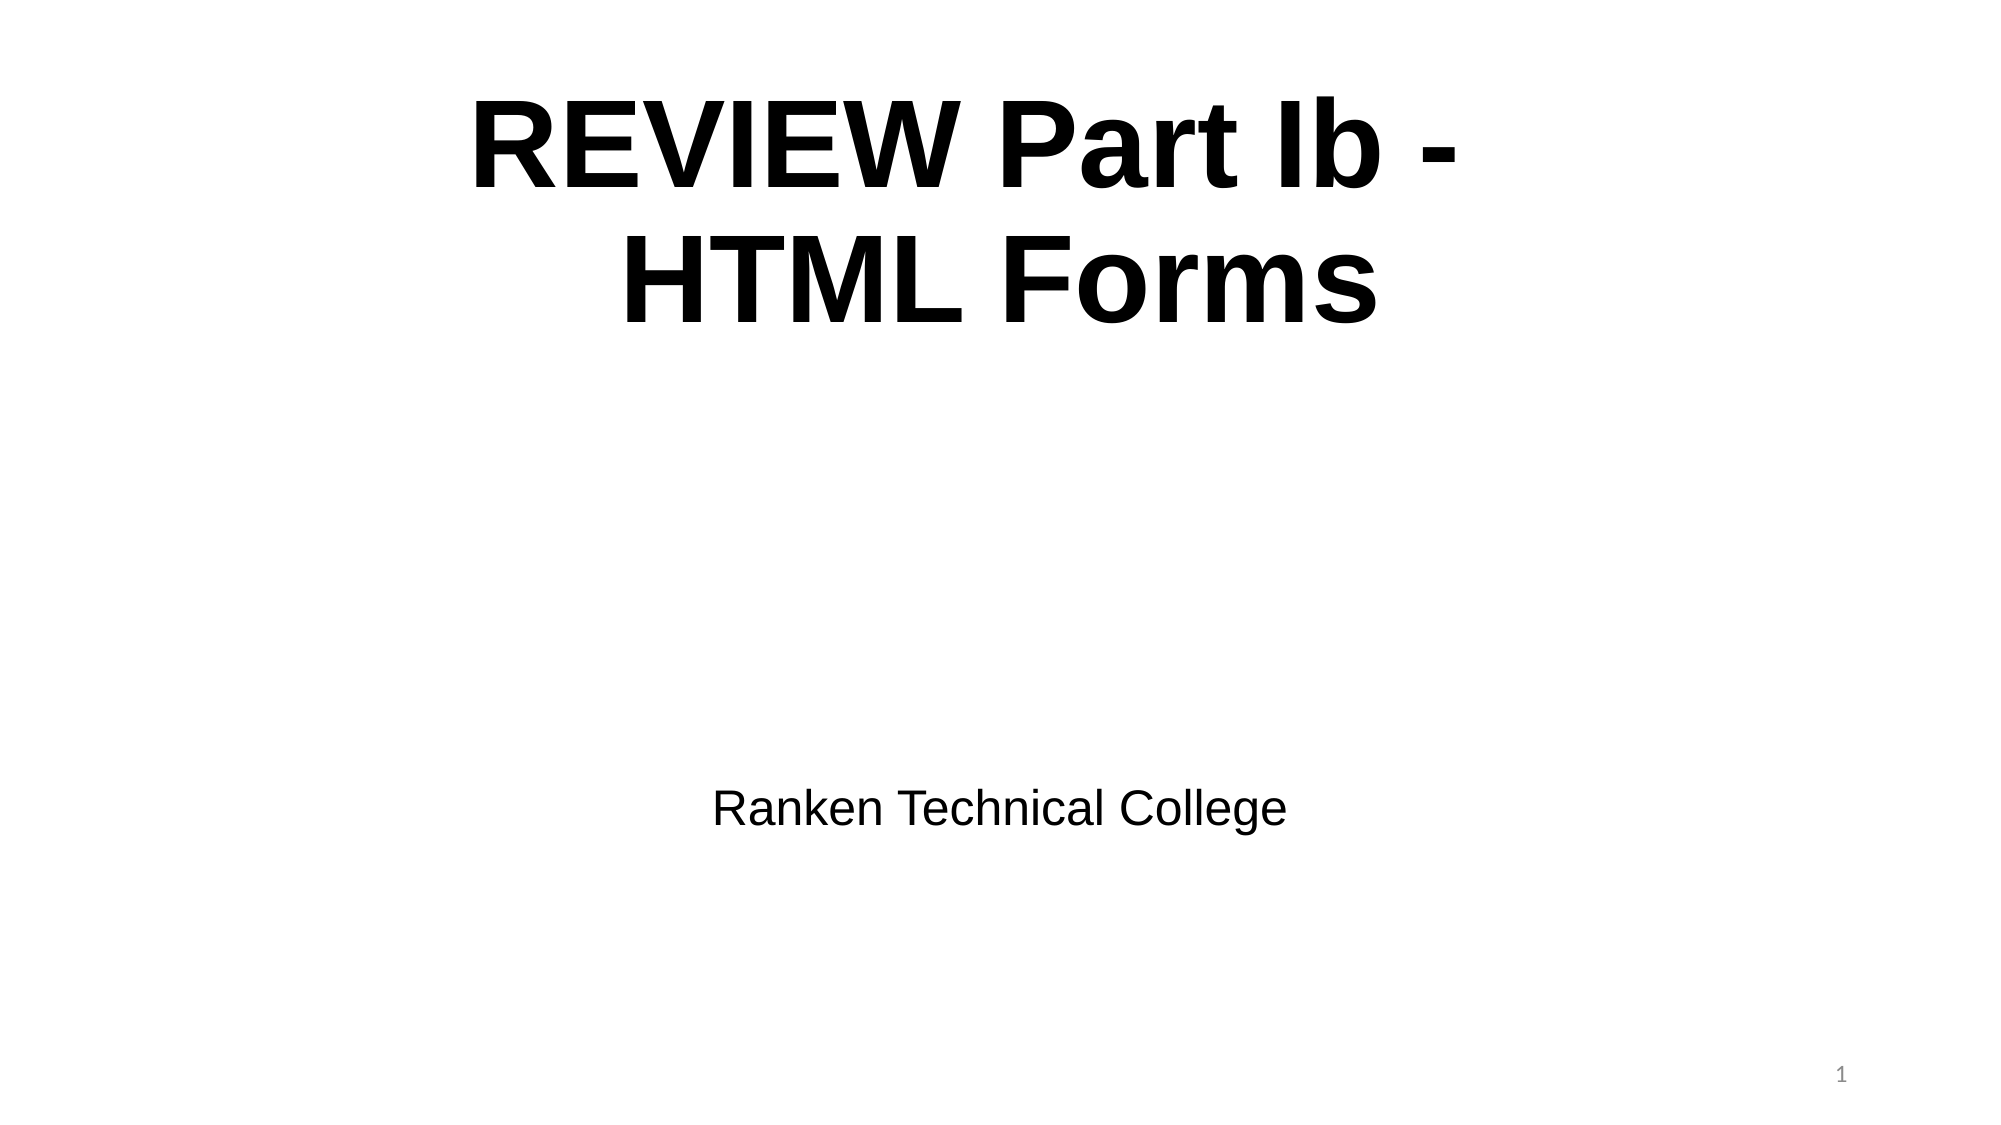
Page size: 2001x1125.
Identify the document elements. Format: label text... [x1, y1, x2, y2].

slide_number 1 [1412, 1042, 1863, 1103]
subtitle Ranken Technical College [474, 774, 1525, 925]
title REVIEW Part Ib - HTML Forms [362, 62, 1638, 357]
